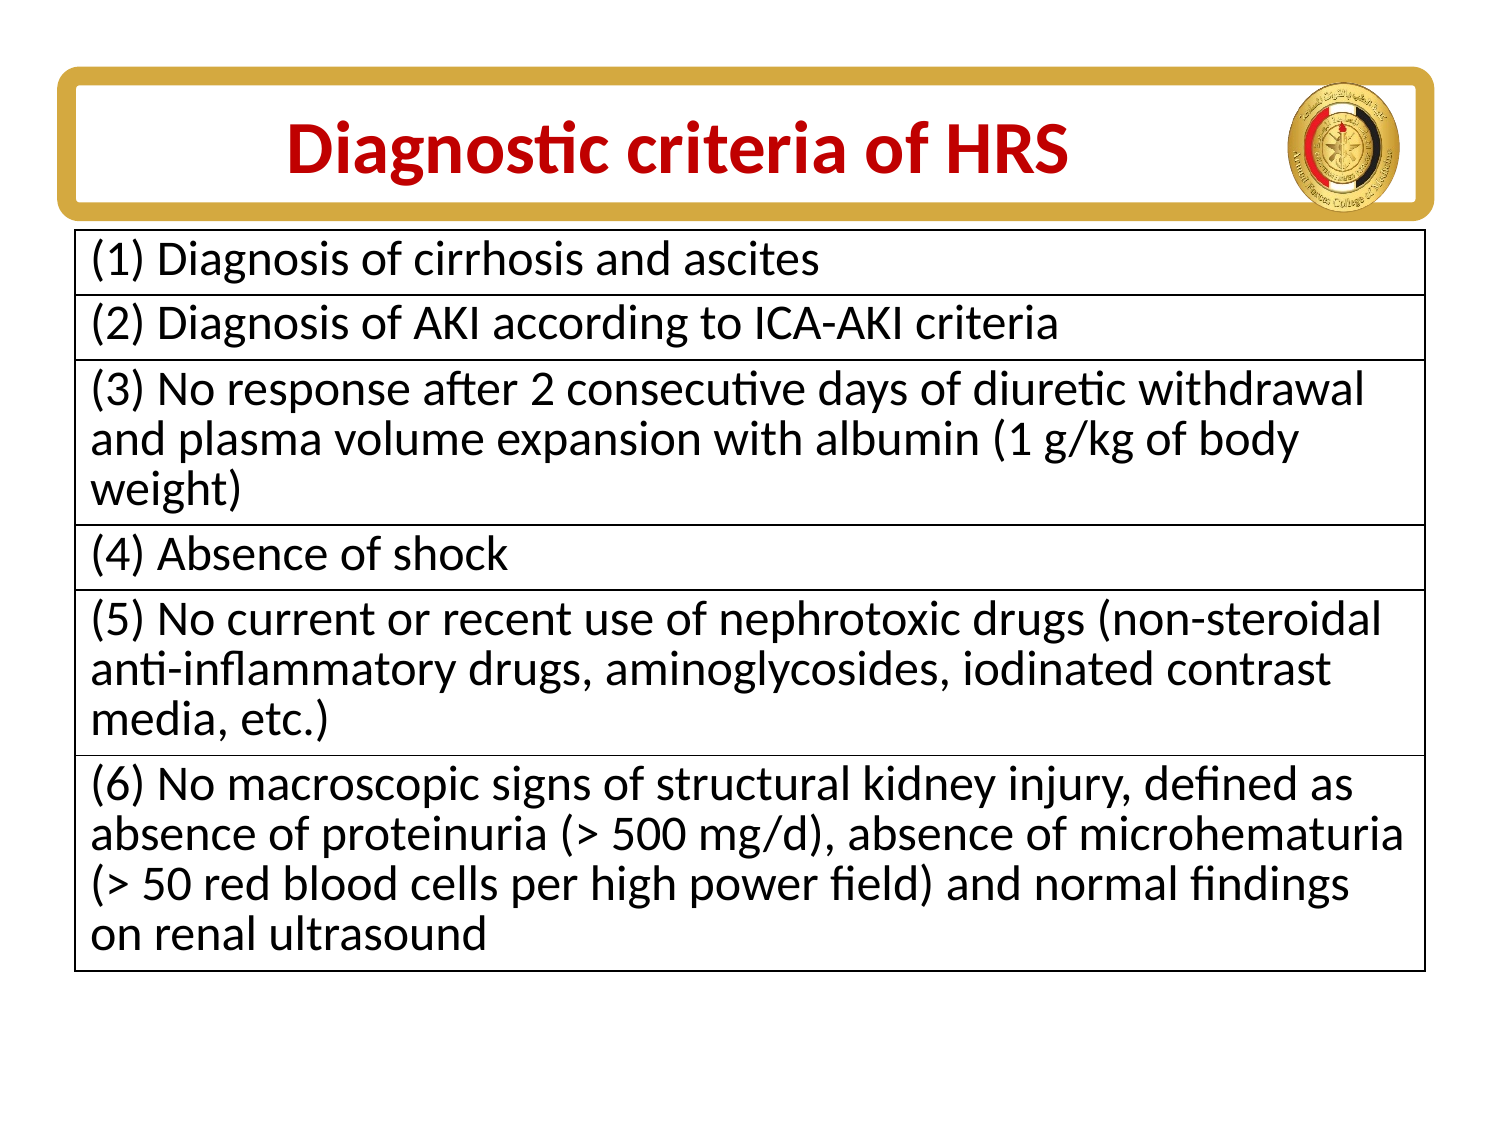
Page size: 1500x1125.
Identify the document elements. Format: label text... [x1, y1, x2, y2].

table_cell (3) No response after 2 consecutive days of diuretic withdrawal and plasma volume expansion with albumin (1 g/kg of body weight) [76, 361, 1424, 524]
picture [1292, 82, 1400, 213]
table_cell (5) No current or recent use of nephrotoxic drugs (non-steroidal anti-inflammatory drugs, aminoglycosides, iodinated contrast media, etc.) [76, 591, 1424, 755]
table_cell (2) Diagnosis of AKI according to ICA-AKI criteria [76, 296, 1424, 359]
title Diagnostic criteria of HRS [66, 98, 1292, 189]
table_cell (4) Absence of shock [76, 526, 1424, 589]
table_header (1) Diagnosis of cirrhosis and ascites [76, 231, 1424, 294]
table_cell (6) No macroscopic signs of structural kidney injury, defined as absence of proteinuria (> 500 mg/d), absence of microhematuria (> 50 red blood cells per high power field) and normal findings on renal ultrasound [76, 756, 1424, 970]
